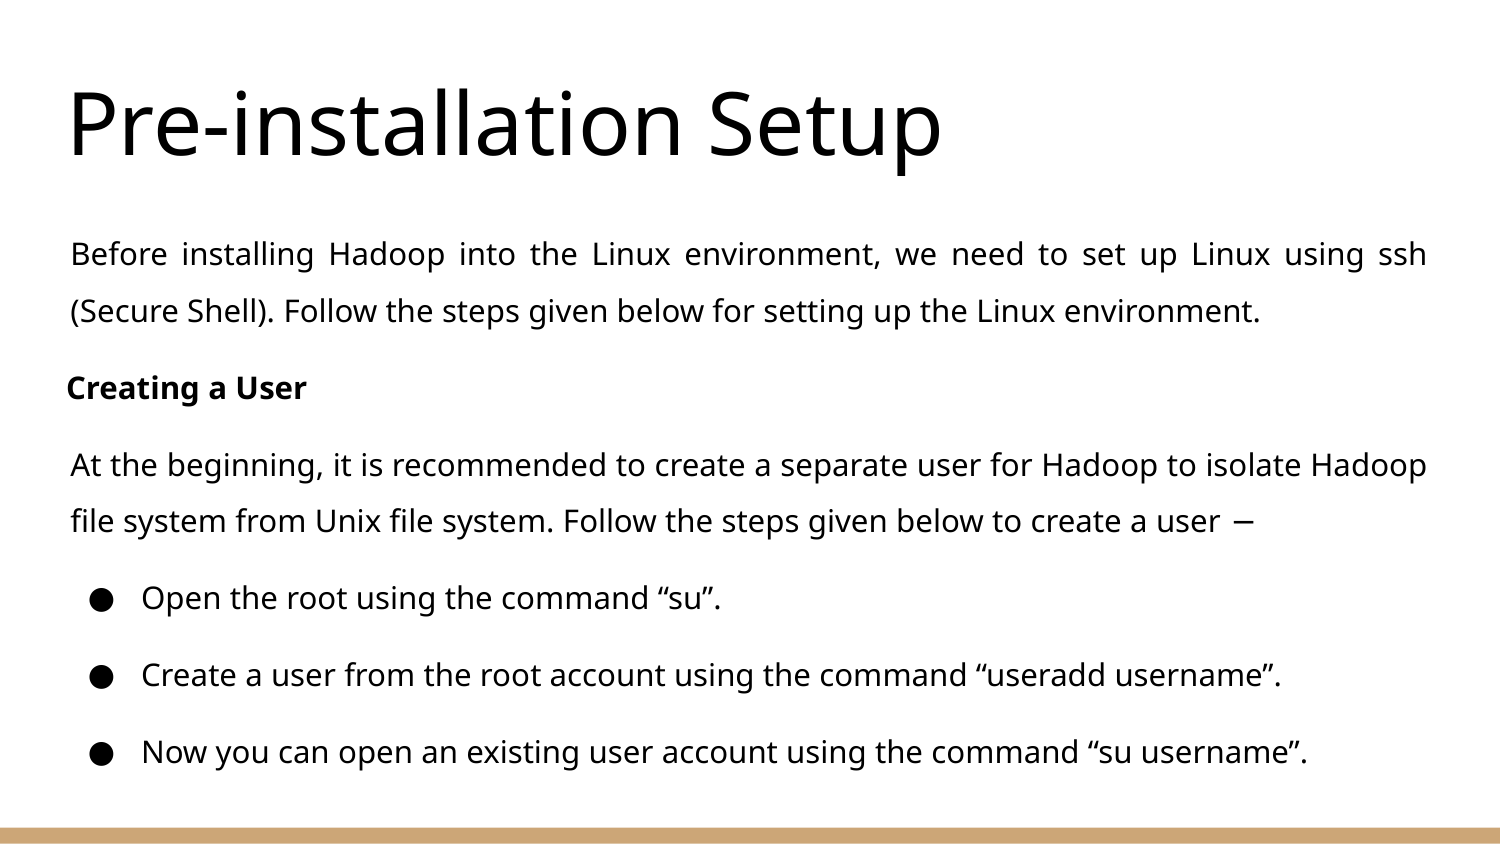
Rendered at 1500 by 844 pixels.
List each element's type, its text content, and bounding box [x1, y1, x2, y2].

title Pre-installation Setup [51, 51, 1449, 189]
list Before installing Hadoop into the Linux environment, we need to set up Linux using ssh (Secure Shell). Follow the steps given below for setting up the Linux environment. Creating a User At the beginning, it is recommended to create a separate user for Hadoop to isolate Hadoop file system from Unix file system. Follow the steps given below to create a user − Open the root using the command “su”. Create a user from the root account using the command “useradd username”. Now you can open an existing user account using the command “su username”. [51, 200, 1449, 752]
